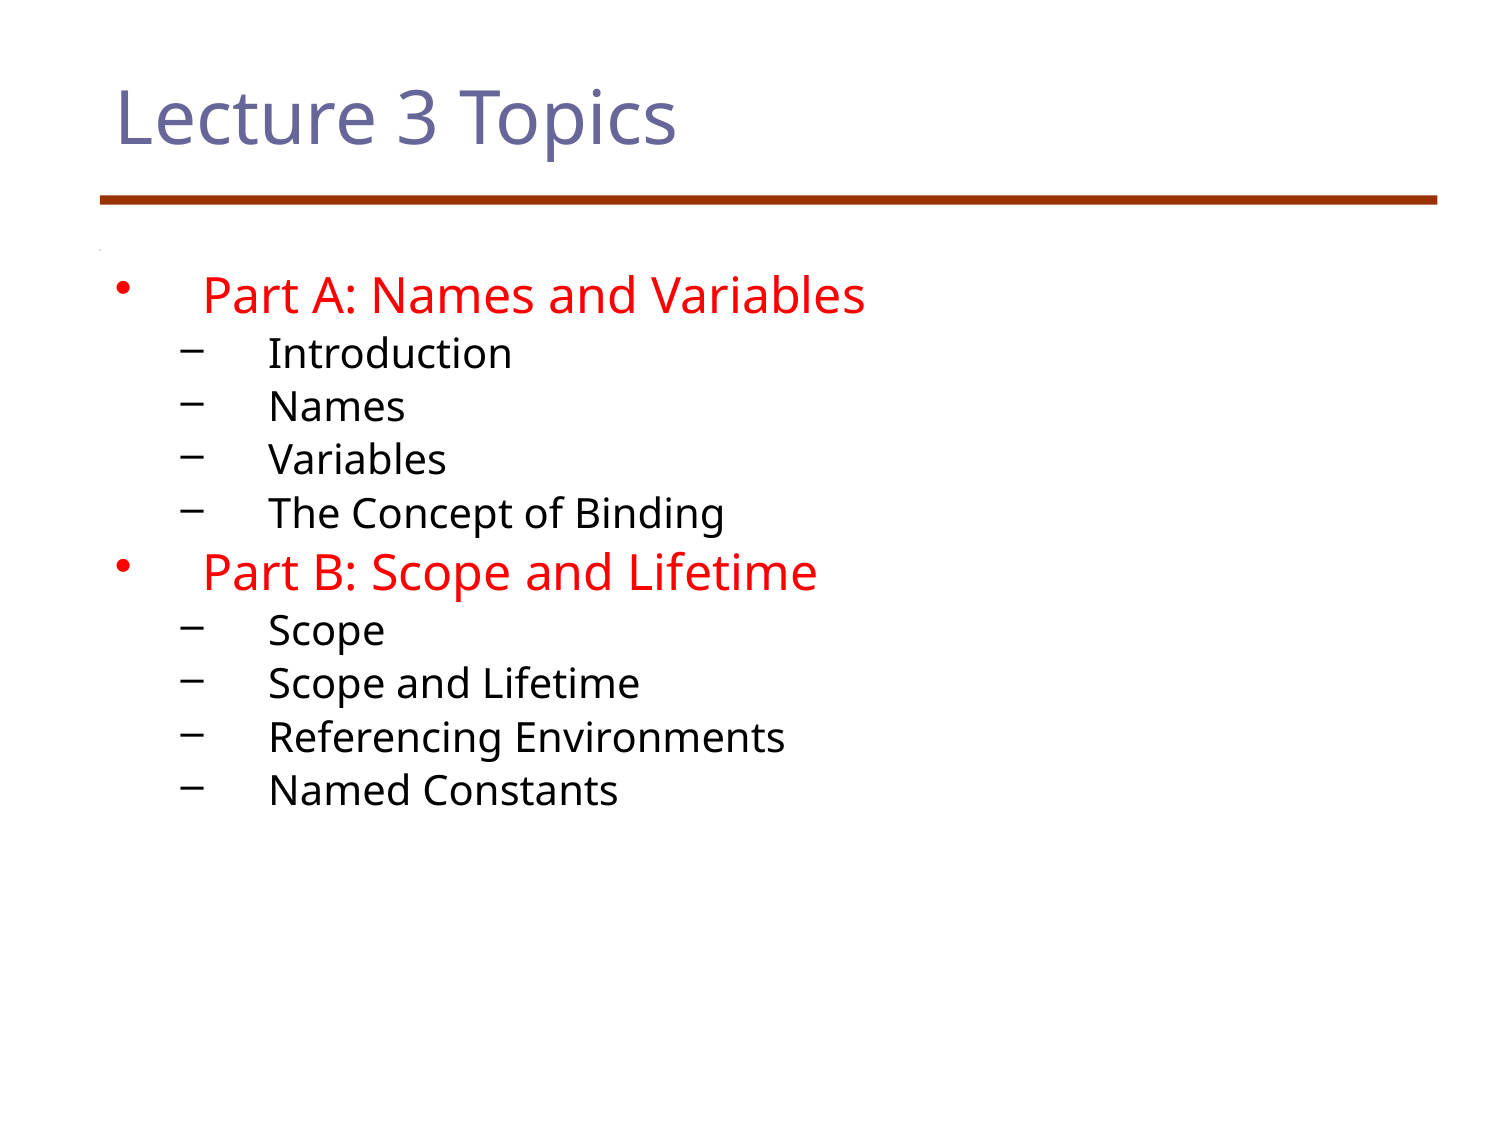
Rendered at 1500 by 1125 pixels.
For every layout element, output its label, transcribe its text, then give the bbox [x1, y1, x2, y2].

list Part A: Names and Variables Introduction Names Variables The Concept of Binding Part B: Scope and Lifetime Scope Scope and Lifetime Referencing Environments Named Constants [99, 262, 1438, 1013]
title Lecture 3 Topics [99, 62, 1438, 250]
